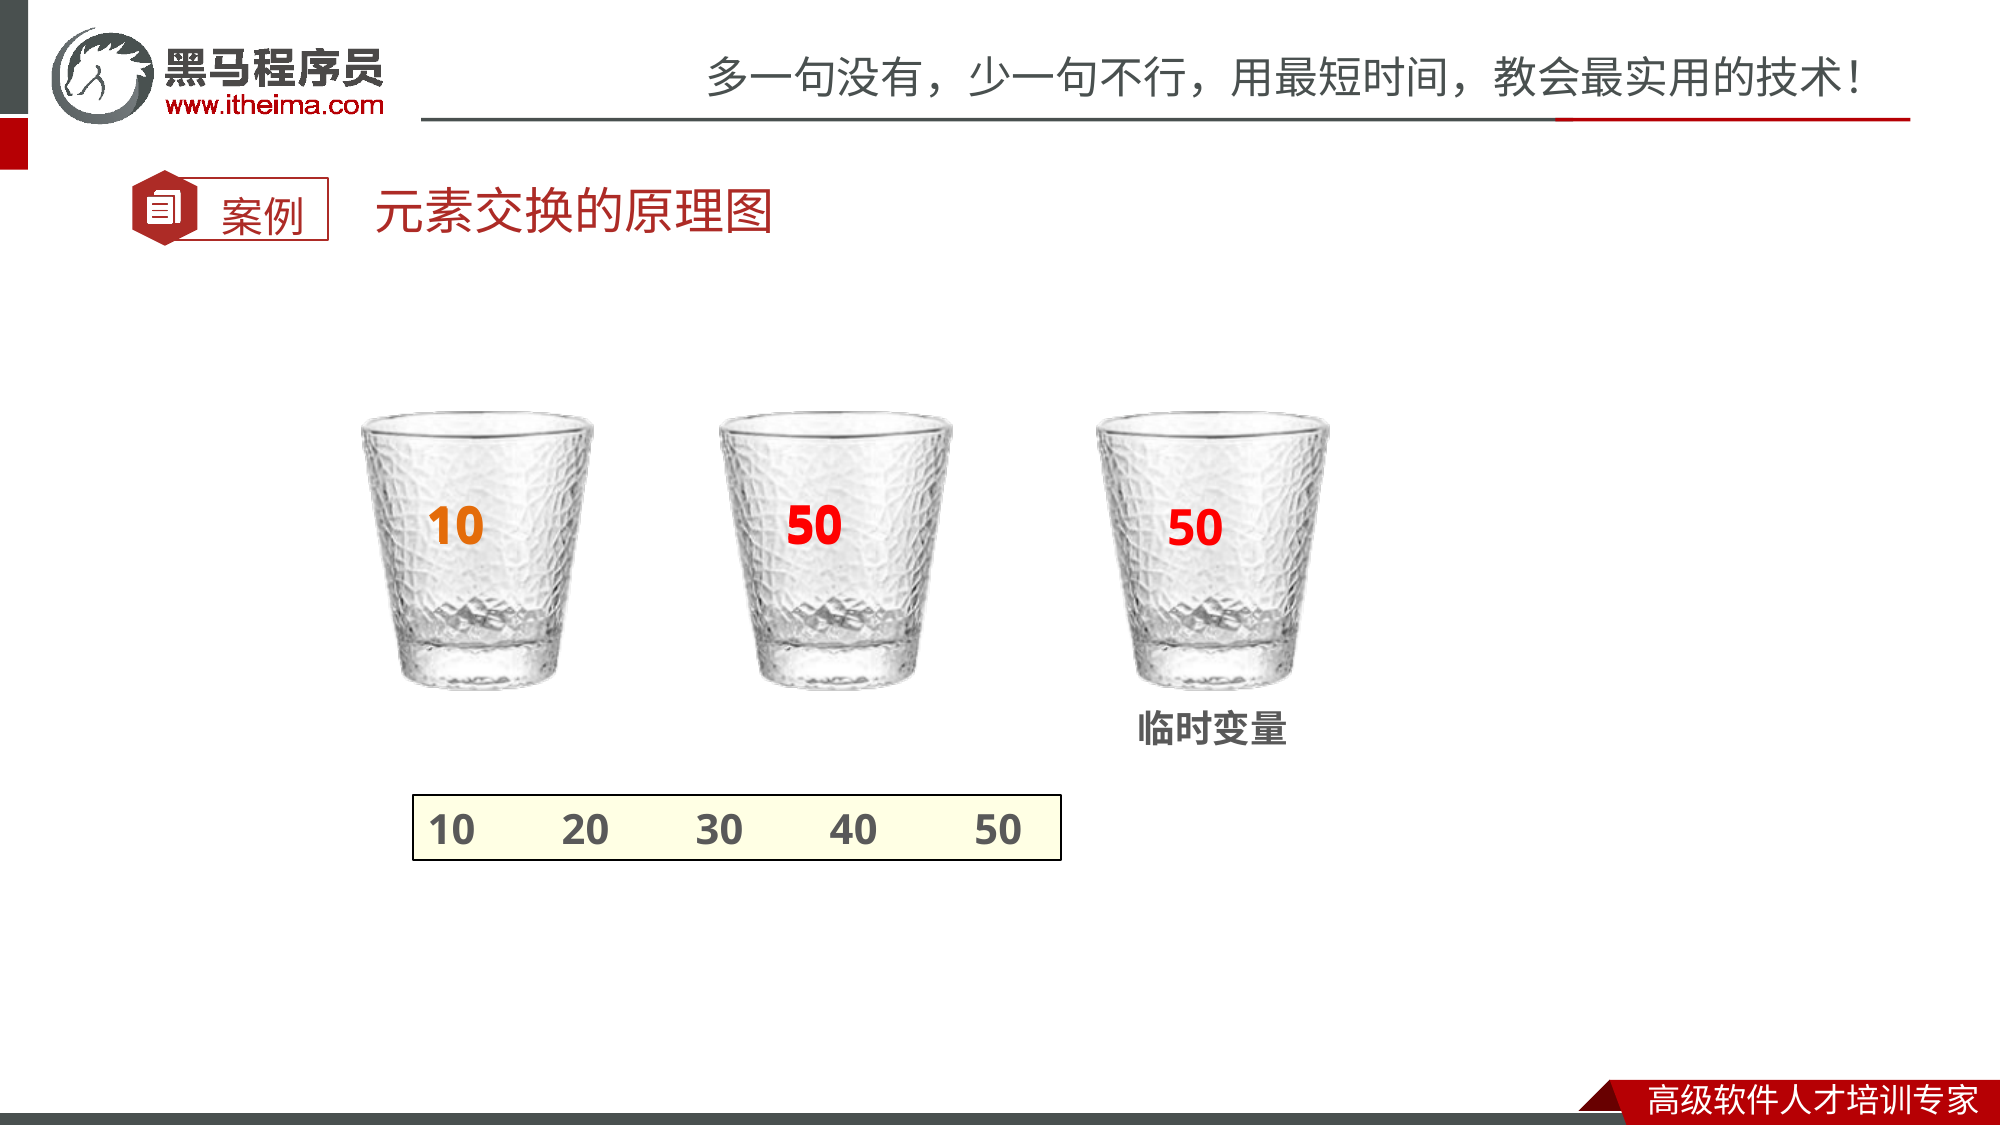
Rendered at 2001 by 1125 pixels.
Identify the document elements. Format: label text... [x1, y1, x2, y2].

list 元素交换的原理图 [360, 166, 1872, 252]
text_box 10 20 30 40 50 [413, 795, 1062, 860]
text_box 临时变量 [1123, 701, 1303, 758]
picture [718, 410, 954, 693]
picture [50, 26, 384, 125]
picture [359, 410, 595, 693]
picture [1095, 410, 1331, 693]
picture [147, 190, 181, 224]
